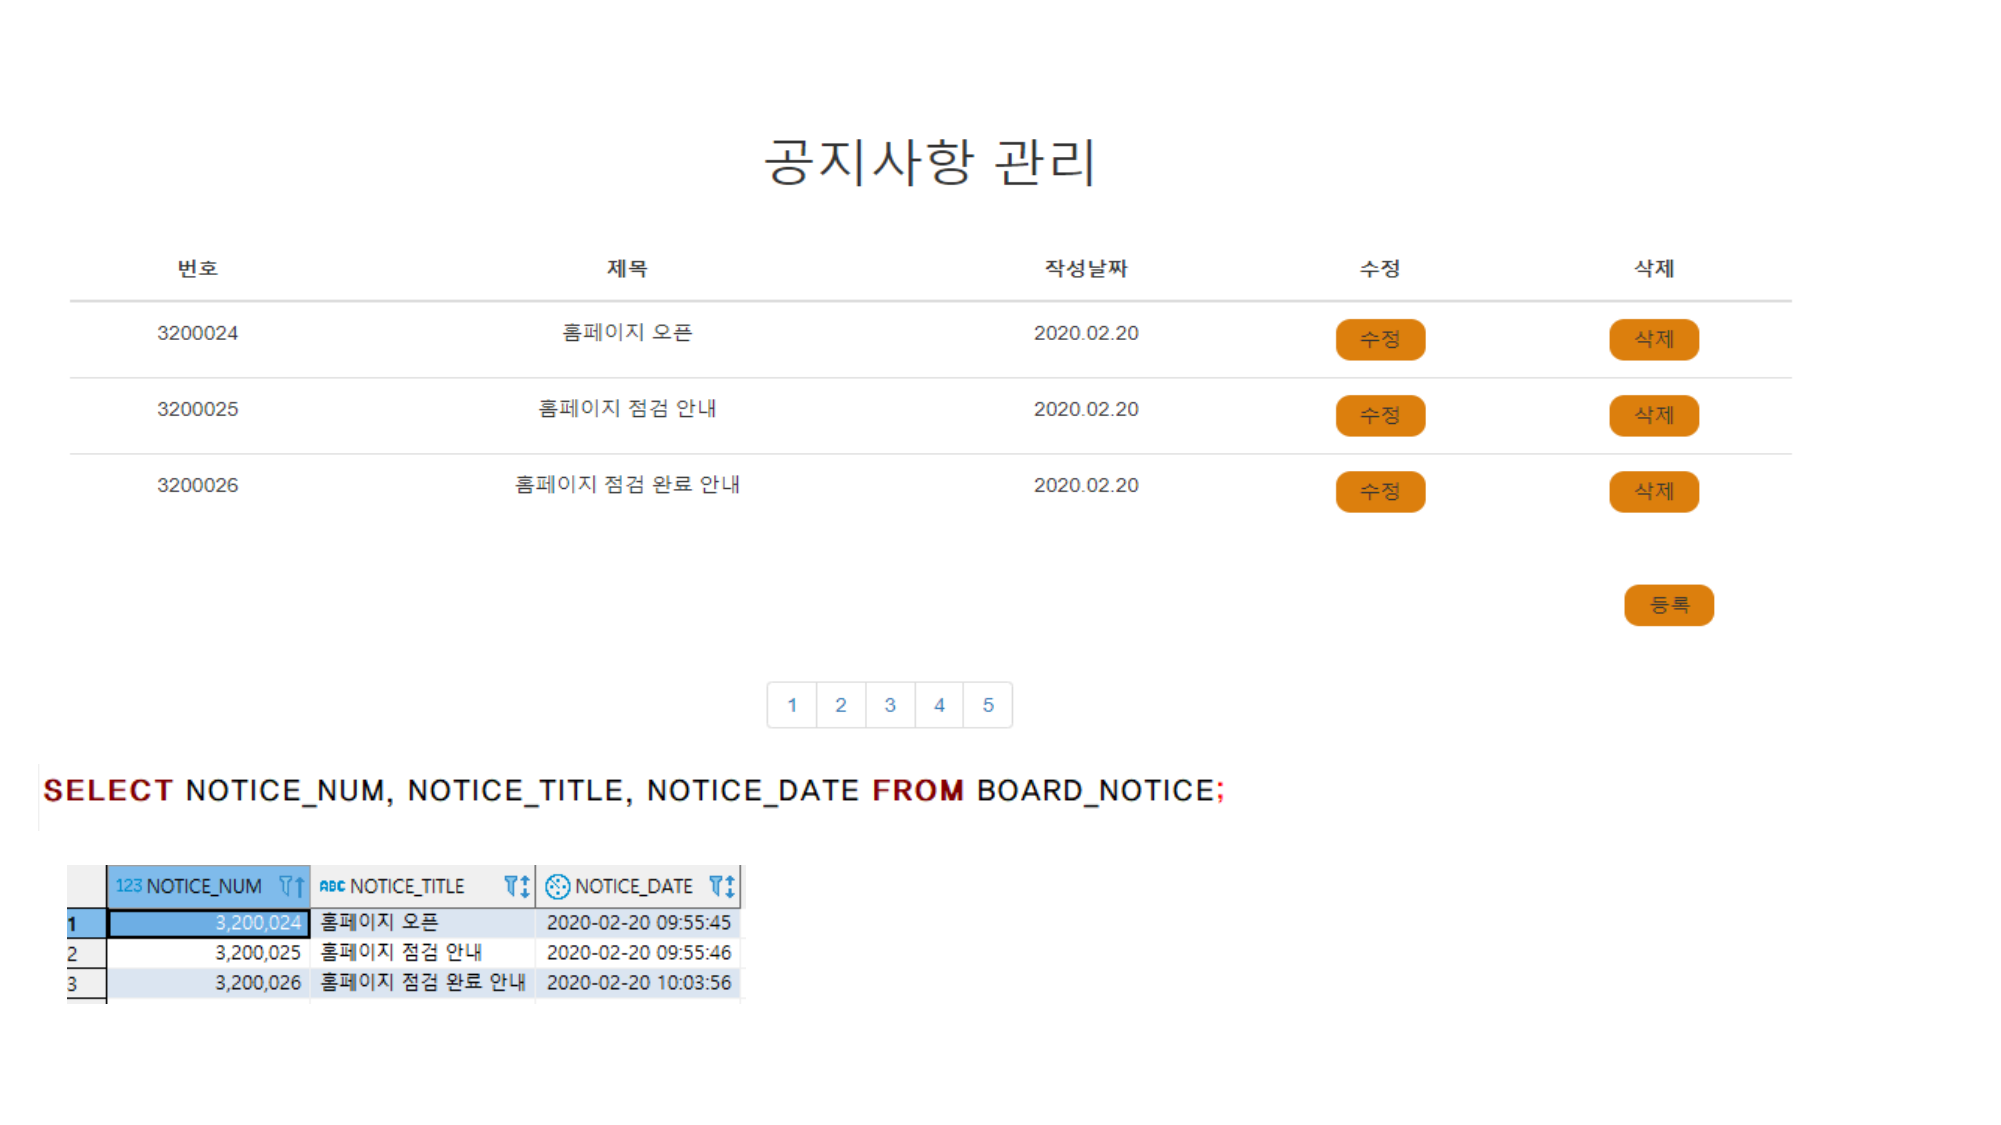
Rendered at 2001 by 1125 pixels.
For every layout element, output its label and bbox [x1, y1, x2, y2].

picture [67, 865, 746, 1004]
picture [0, 26, 2000, 831]
